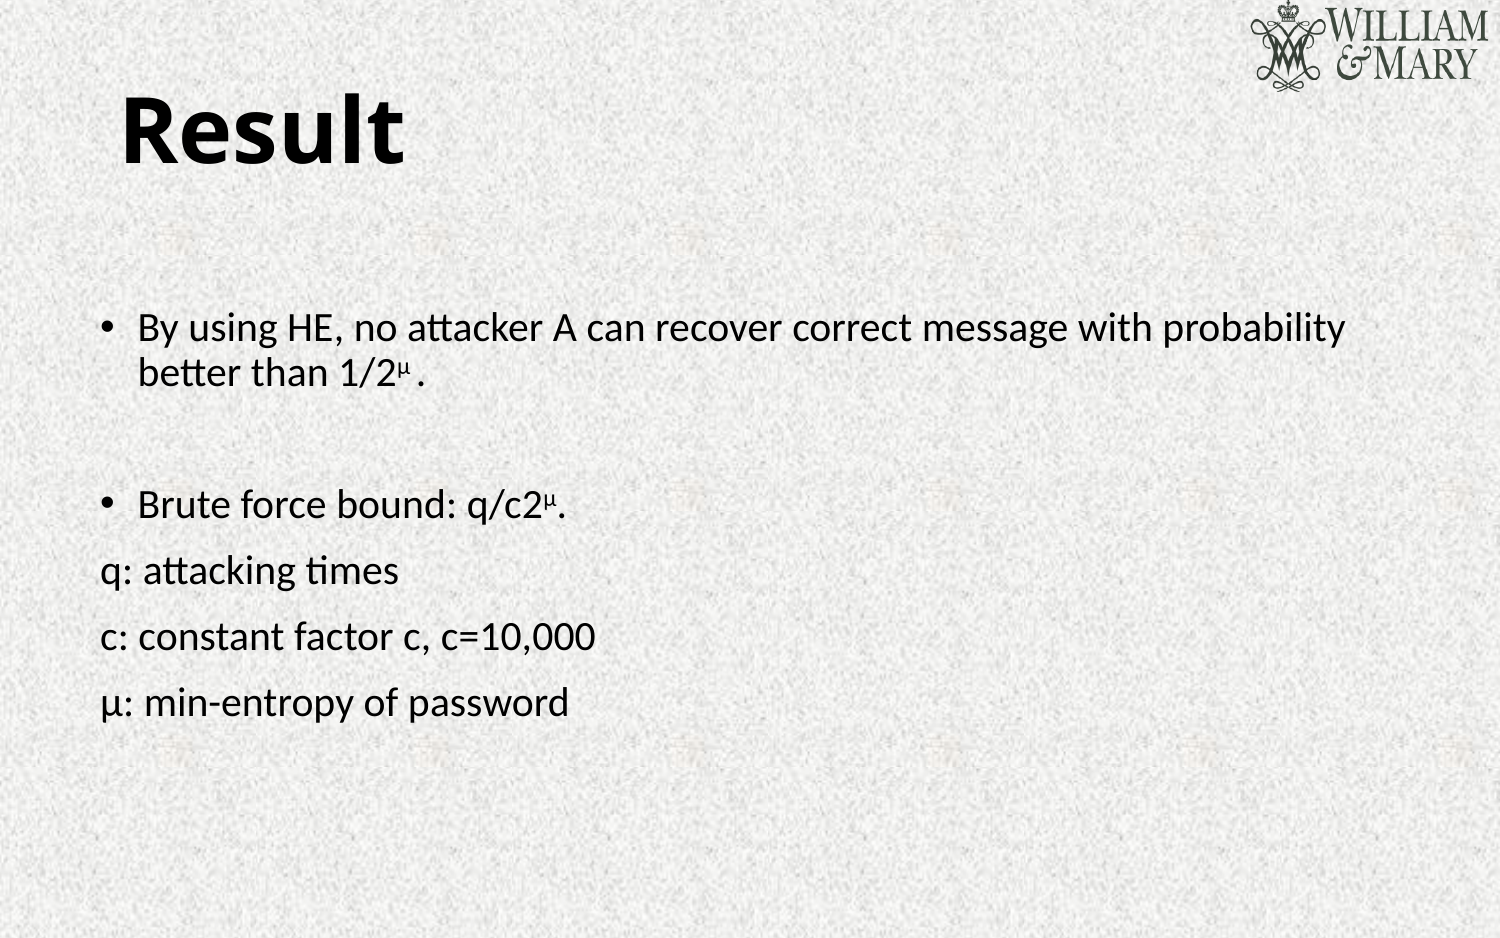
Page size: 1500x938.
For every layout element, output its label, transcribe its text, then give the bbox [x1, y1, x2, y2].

picture [1250, 0, 1489, 92]
title Result [103, 43, 1397, 225]
list By using HE, no attacker A can recover correct message with probability better than 1/2μ . Brute force bound: q/c2μ. q: attacking times c: constant factor c, c=10,000 μ: min-entropy of password [85, 298, 1379, 870]
